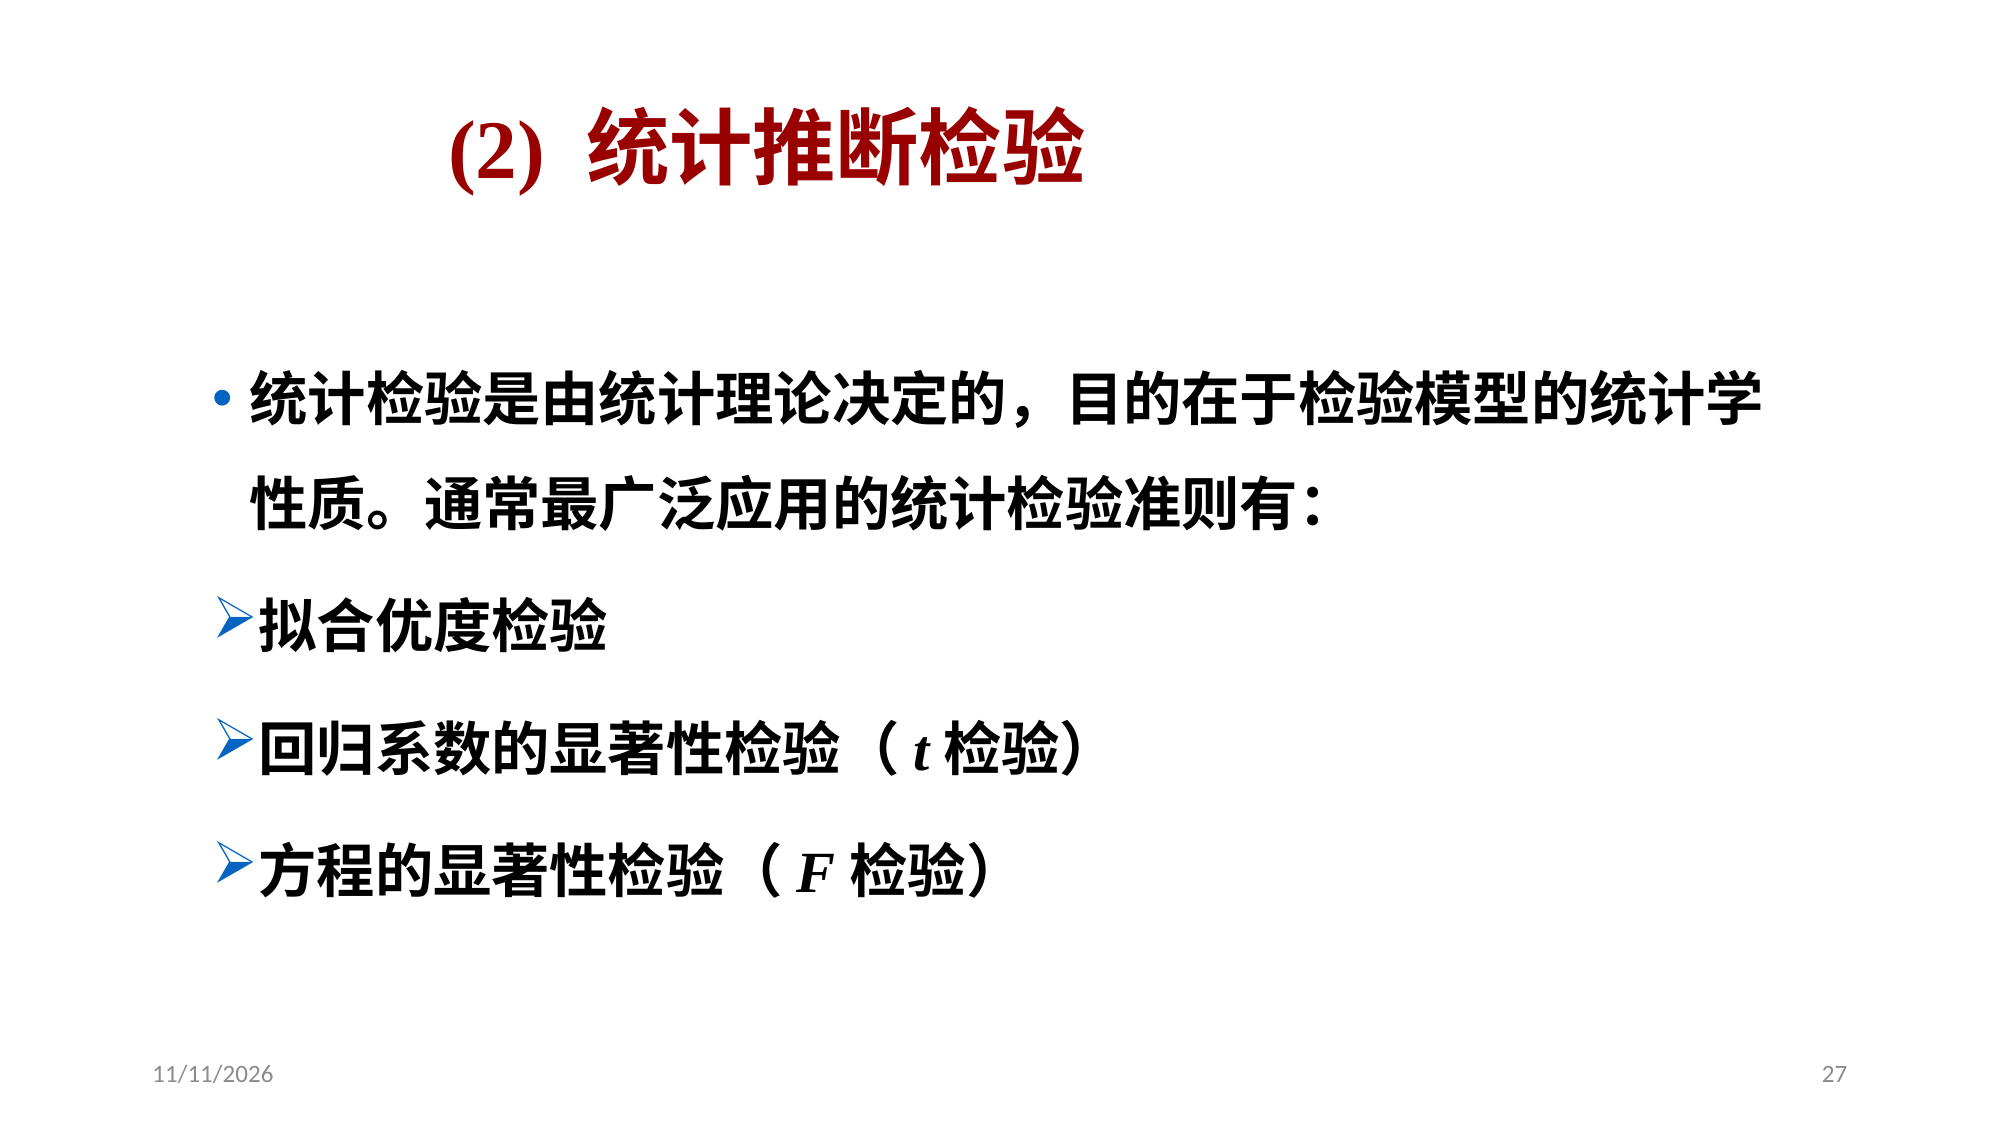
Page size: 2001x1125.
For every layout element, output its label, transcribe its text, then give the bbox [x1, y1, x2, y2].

slide_number 27 [1412, 1042, 1863, 1103]
list 统计检验是由统计理论决定的，目的在于检验模型的统计学性质。通常最广泛应用的统计检验准则有： 拟合优度检验 回归系数的显著性检验（t检验） 方程的显著性检验（F检验） [197, 255, 1798, 977]
title (2) 统计推断检验 [433, 90, 1390, 214]
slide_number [137, 1042, 588, 1103]
